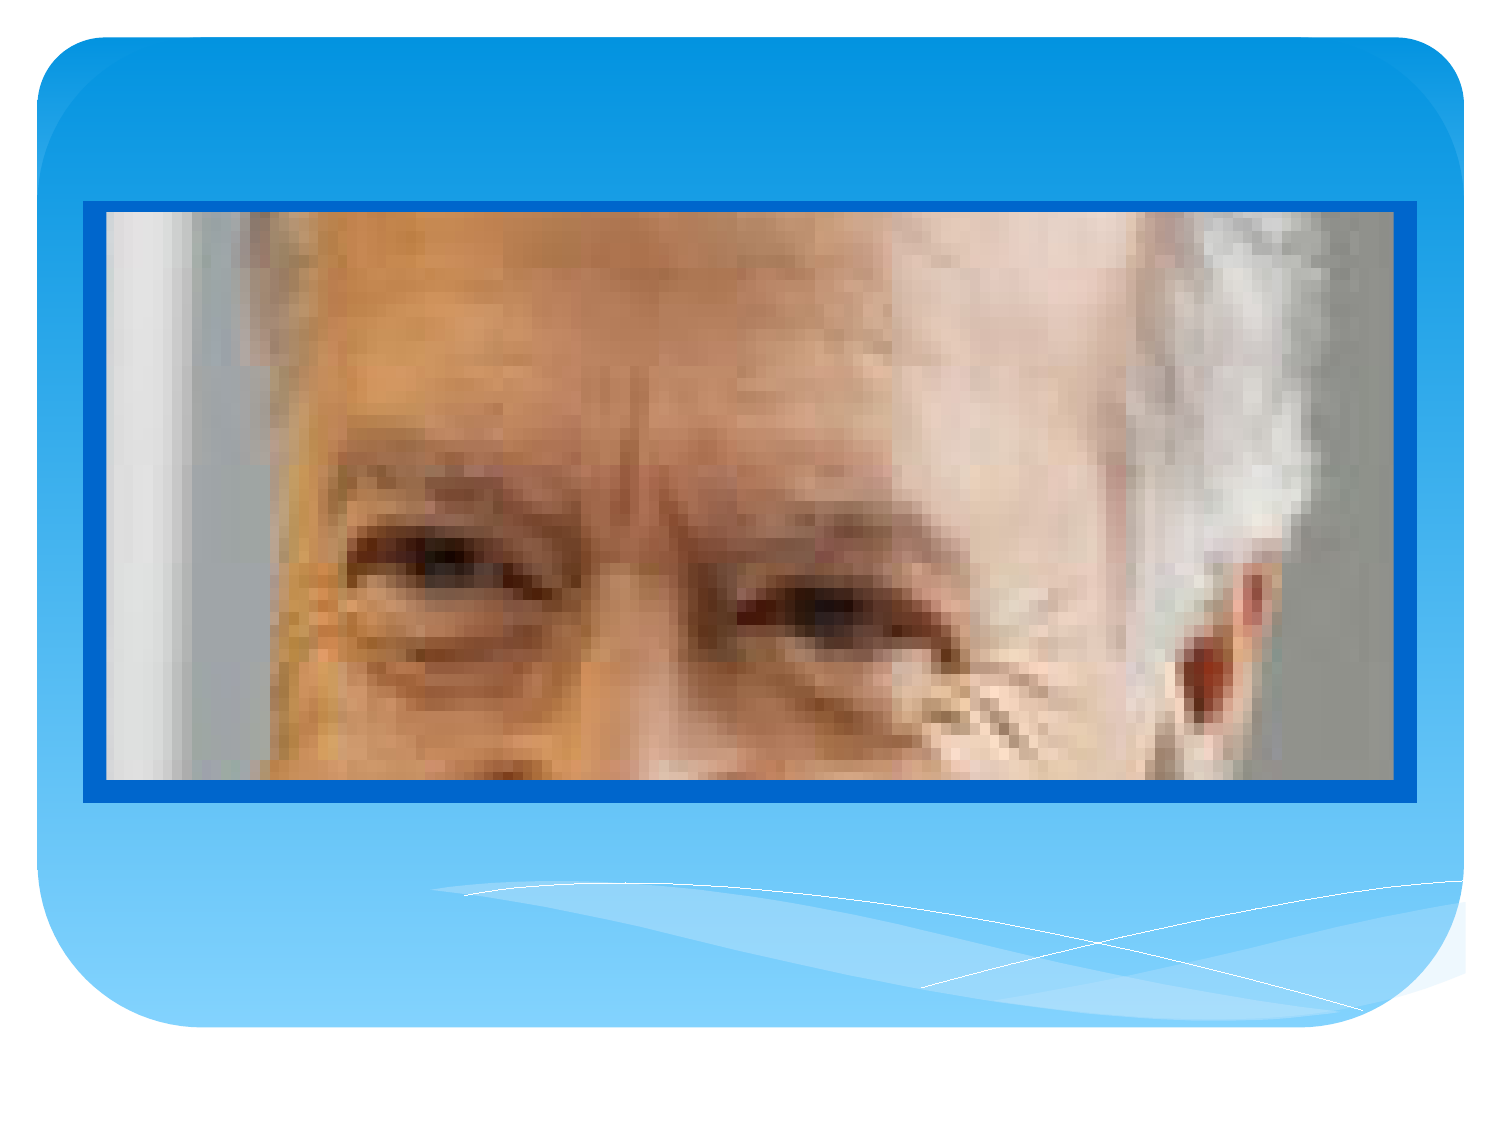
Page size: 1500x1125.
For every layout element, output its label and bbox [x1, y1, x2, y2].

picture [106, 212, 1394, 780]
